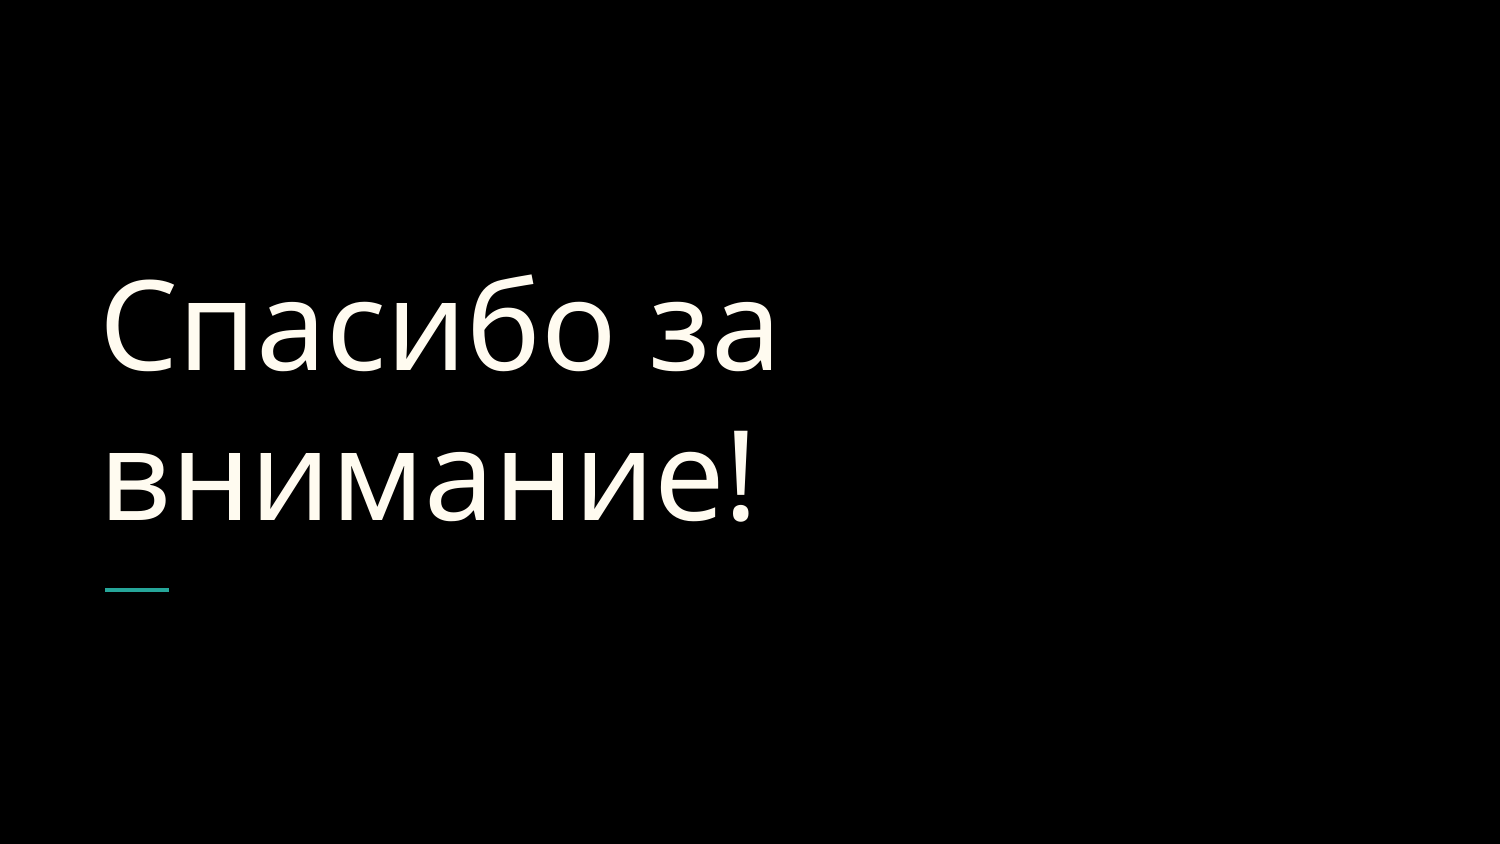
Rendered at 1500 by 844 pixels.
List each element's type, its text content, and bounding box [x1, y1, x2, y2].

title Спасибо за внимание! [84, 310, 1416, 561]
